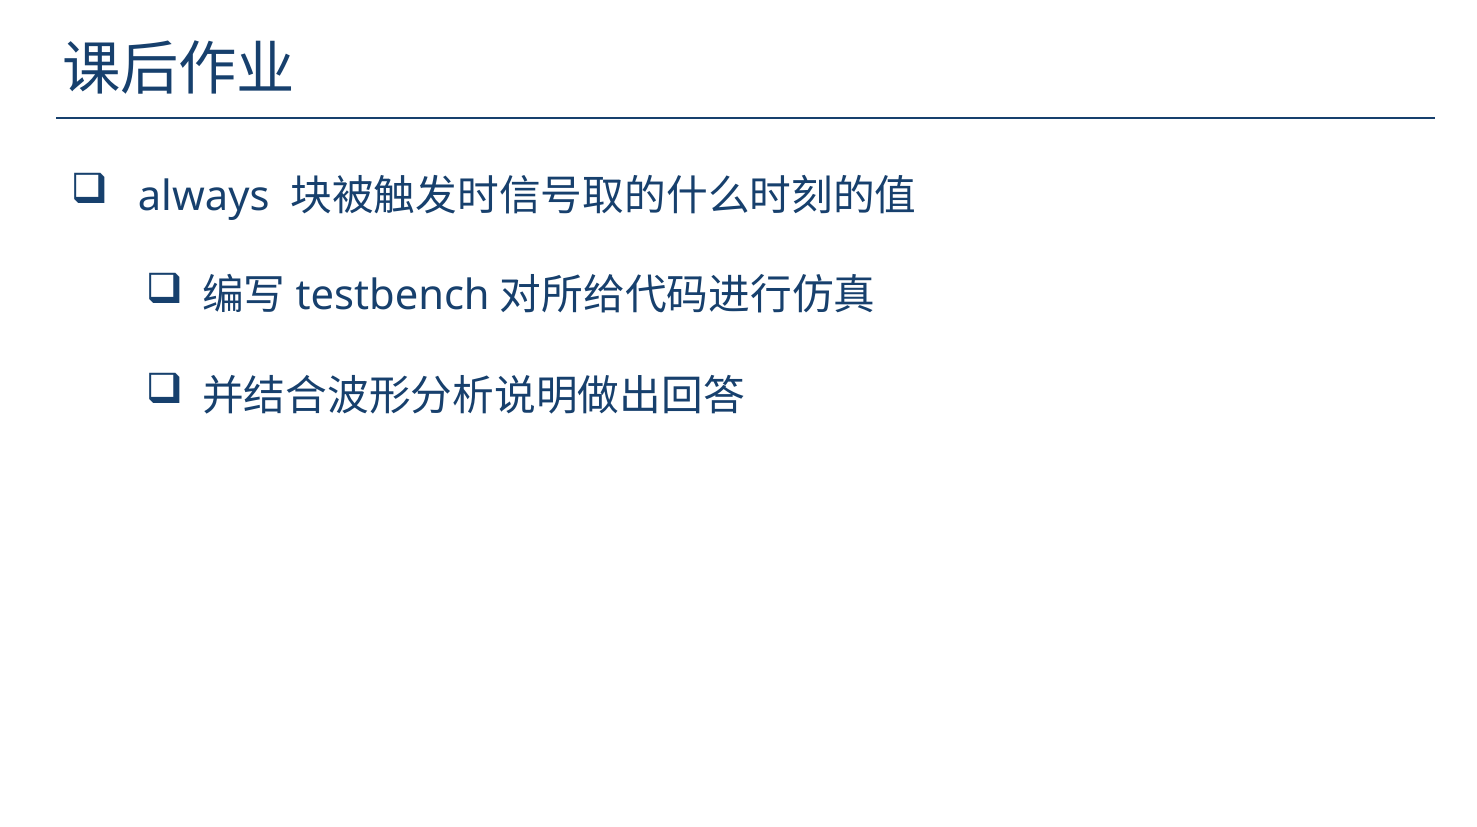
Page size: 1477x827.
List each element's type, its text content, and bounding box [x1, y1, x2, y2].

text_box always 块被触发时信号取的什么时刻的值 编写testbench对所给代码进行仿真 并结合波形分析说明做出回答 [56, 119, 1208, 426]
text_box always 块被触发时信号取的什么时刻的值 编写testbench对所给代码进行仿真 并结合波形分析说明做出回答 [56, 110, 1208, 118]
text_box 课后作业 [47, 23, 396, 109]
